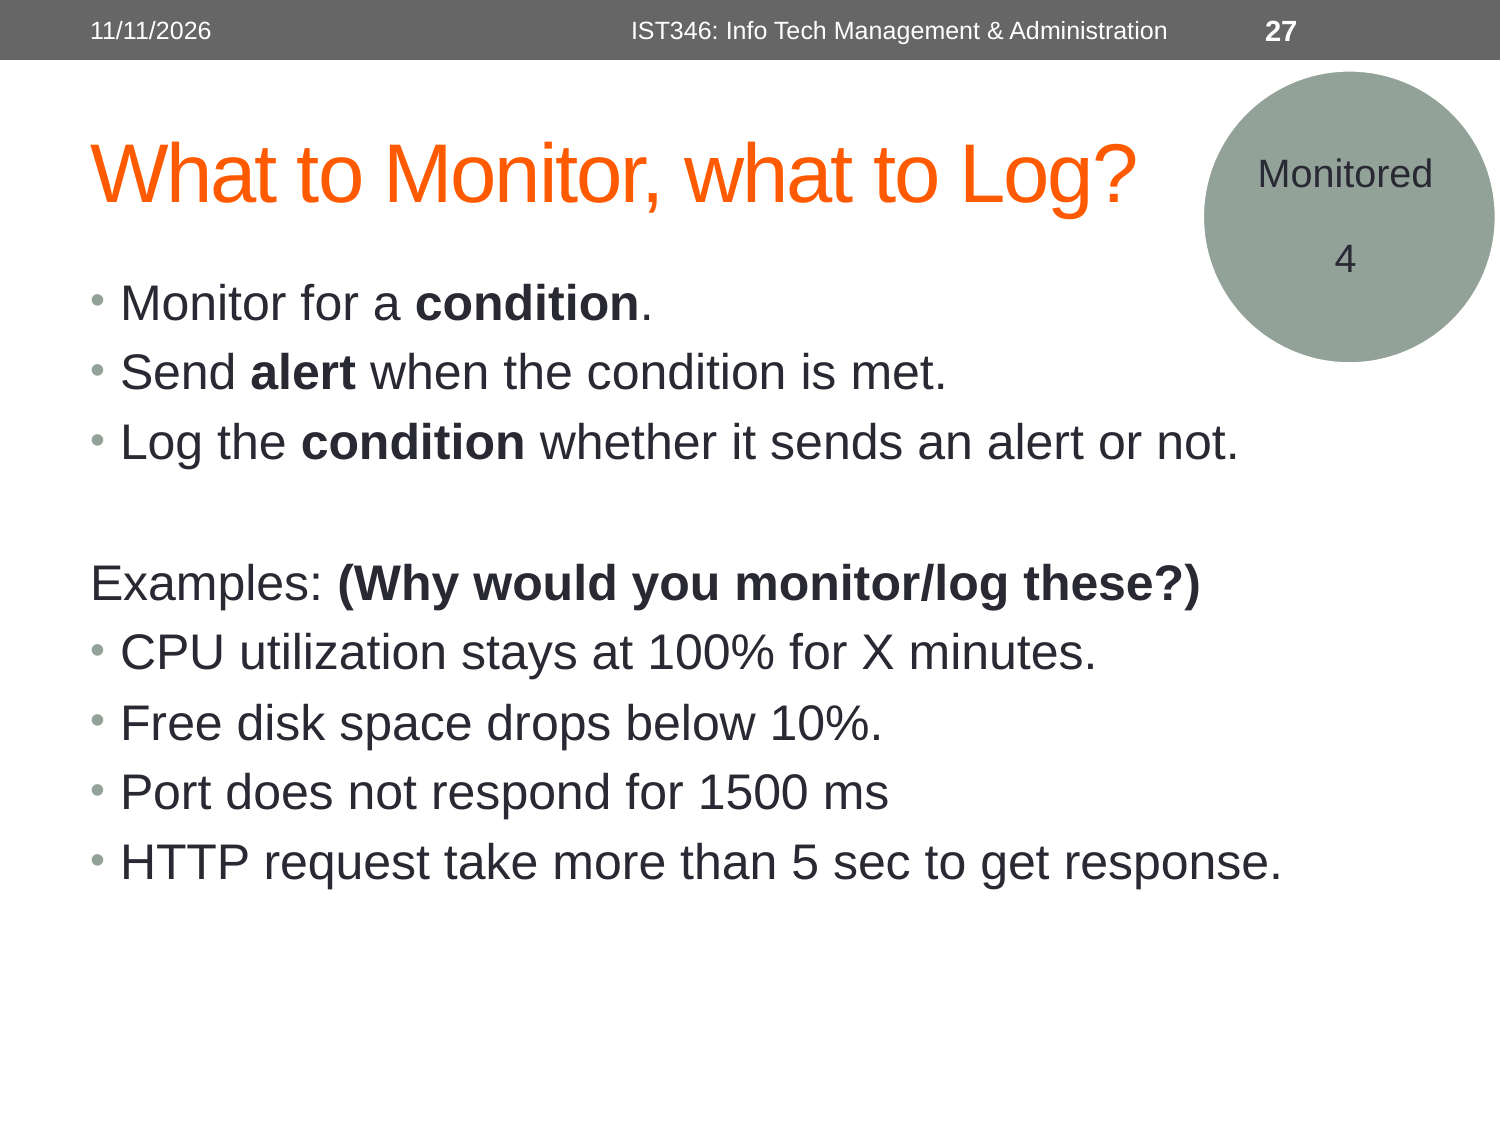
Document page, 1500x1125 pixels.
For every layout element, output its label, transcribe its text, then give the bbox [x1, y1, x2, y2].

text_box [1201, 69, 1498, 365]
title What to Monitor, what to Log? [75, 87, 1198, 250]
list Monitor for a condition. Send alert when the condition is met. Log the condition whether it sends an alert or not. Examples: (Why would you monitor/log these?) CPU utilization stays at 100% for X minutes. Free disk space drops below 10%. Port does not respond for 1500 ms HTTP request take more than 5 sec to get response. [75, 262, 1425, 1063]
slide_number 27 [1250, 3, 1425, 57]
footer IST346: Info Tech Management & Administration [562, 3, 1238, 57]
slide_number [75, 3, 550, 57]
